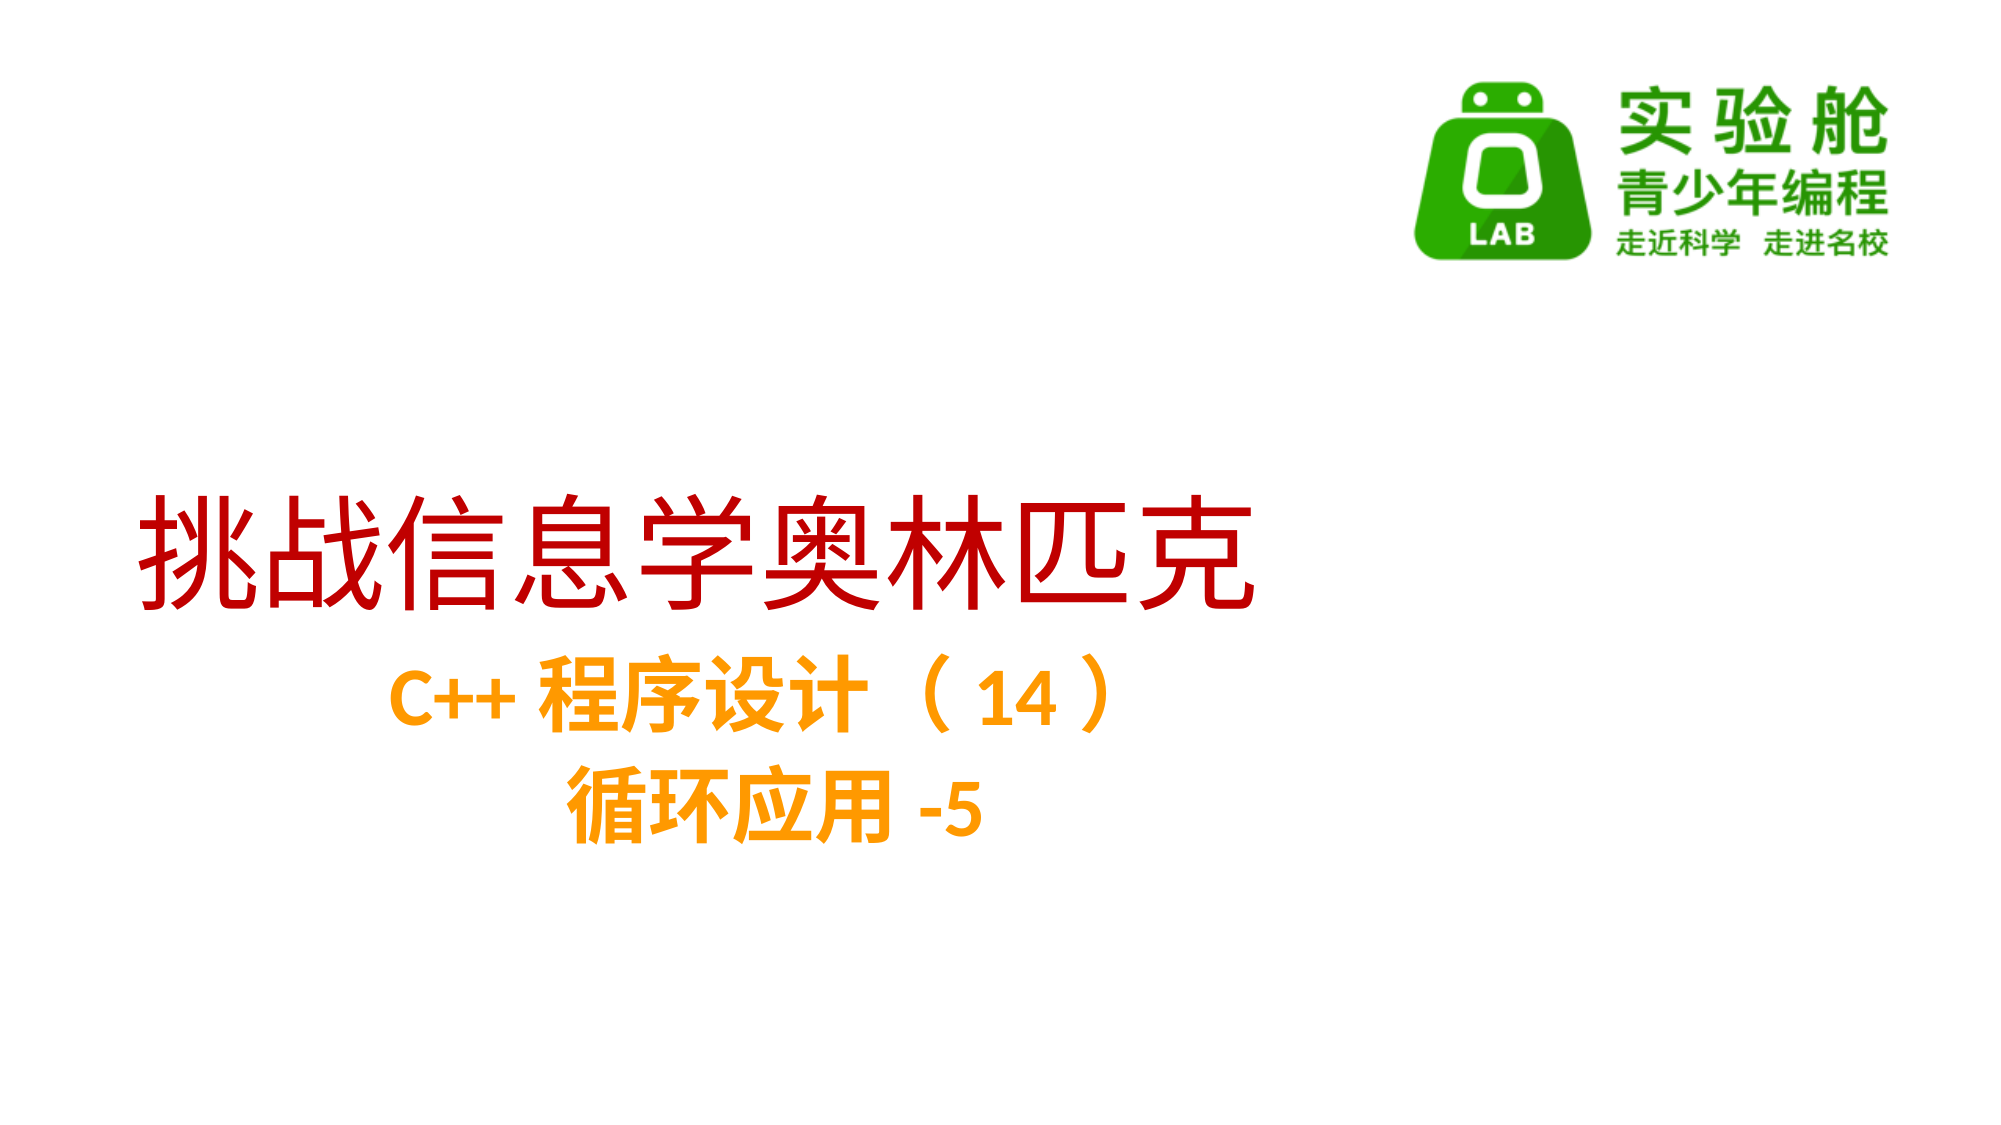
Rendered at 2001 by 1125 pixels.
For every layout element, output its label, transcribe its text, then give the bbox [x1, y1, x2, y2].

title 挑战信息学奥林匹克 [120, 373, 1337, 635]
picture [1389, 66, 1908, 275]
subtitle C++程序设计（14） 循环应用-5 [244, 646, 1308, 918]
